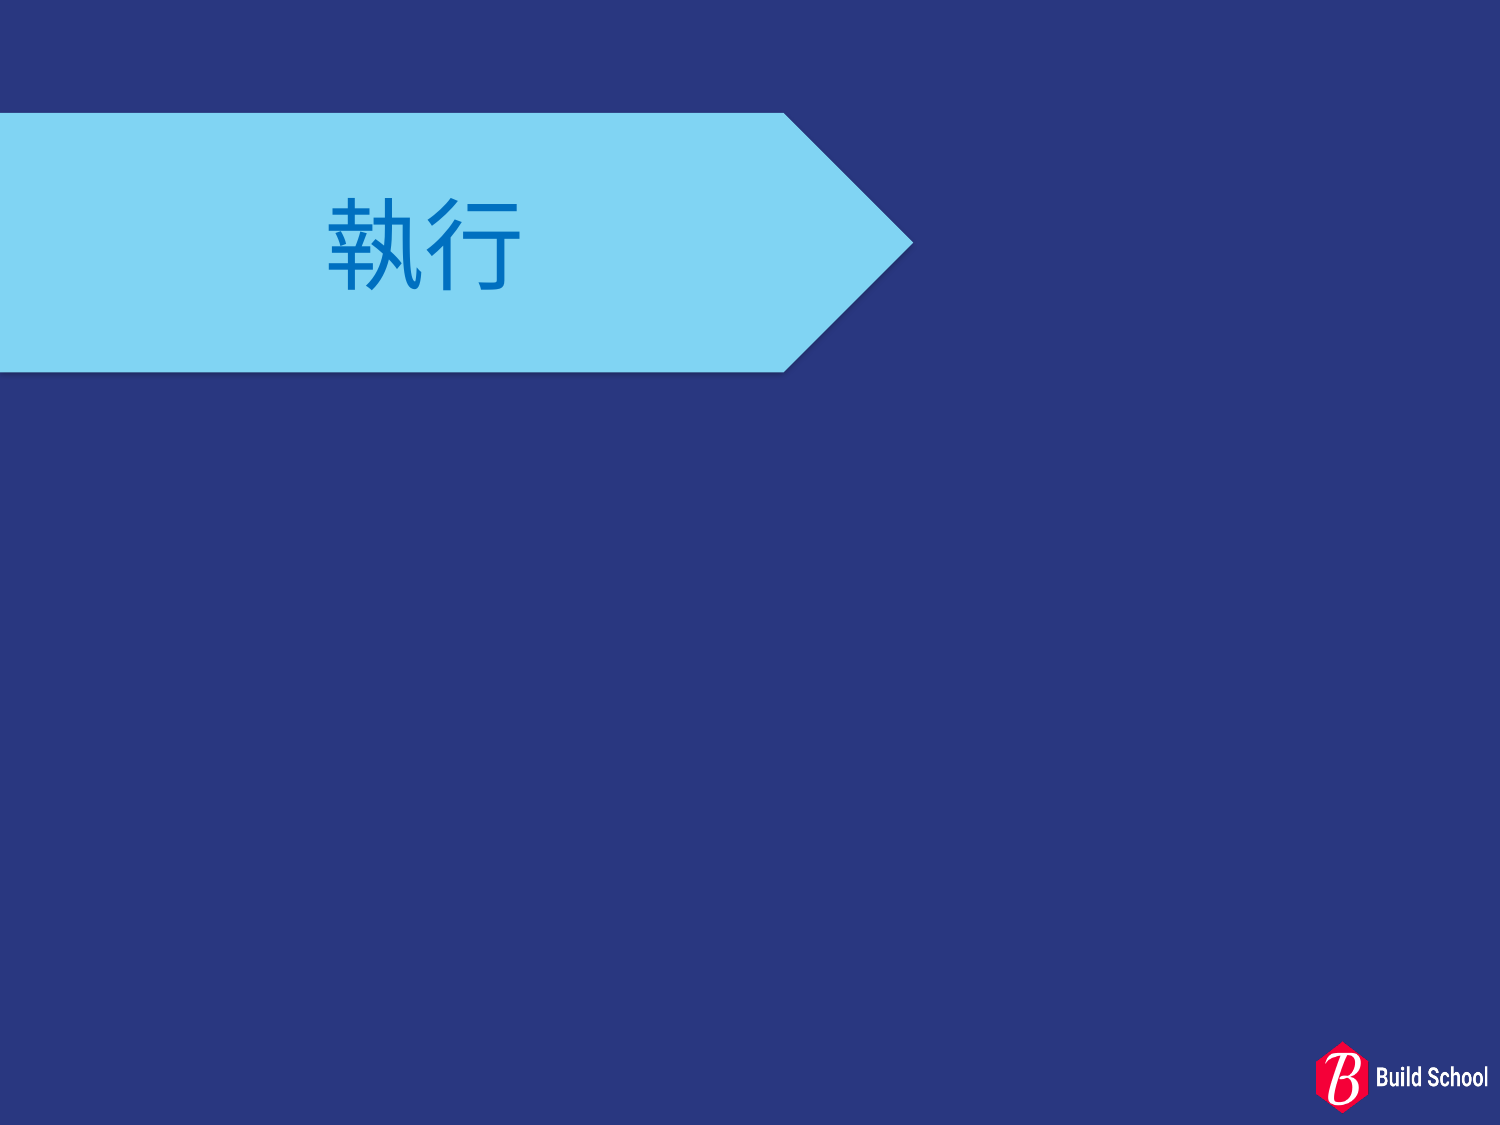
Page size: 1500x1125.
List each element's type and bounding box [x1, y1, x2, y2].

picture [1316, 1041, 1488, 1114]
